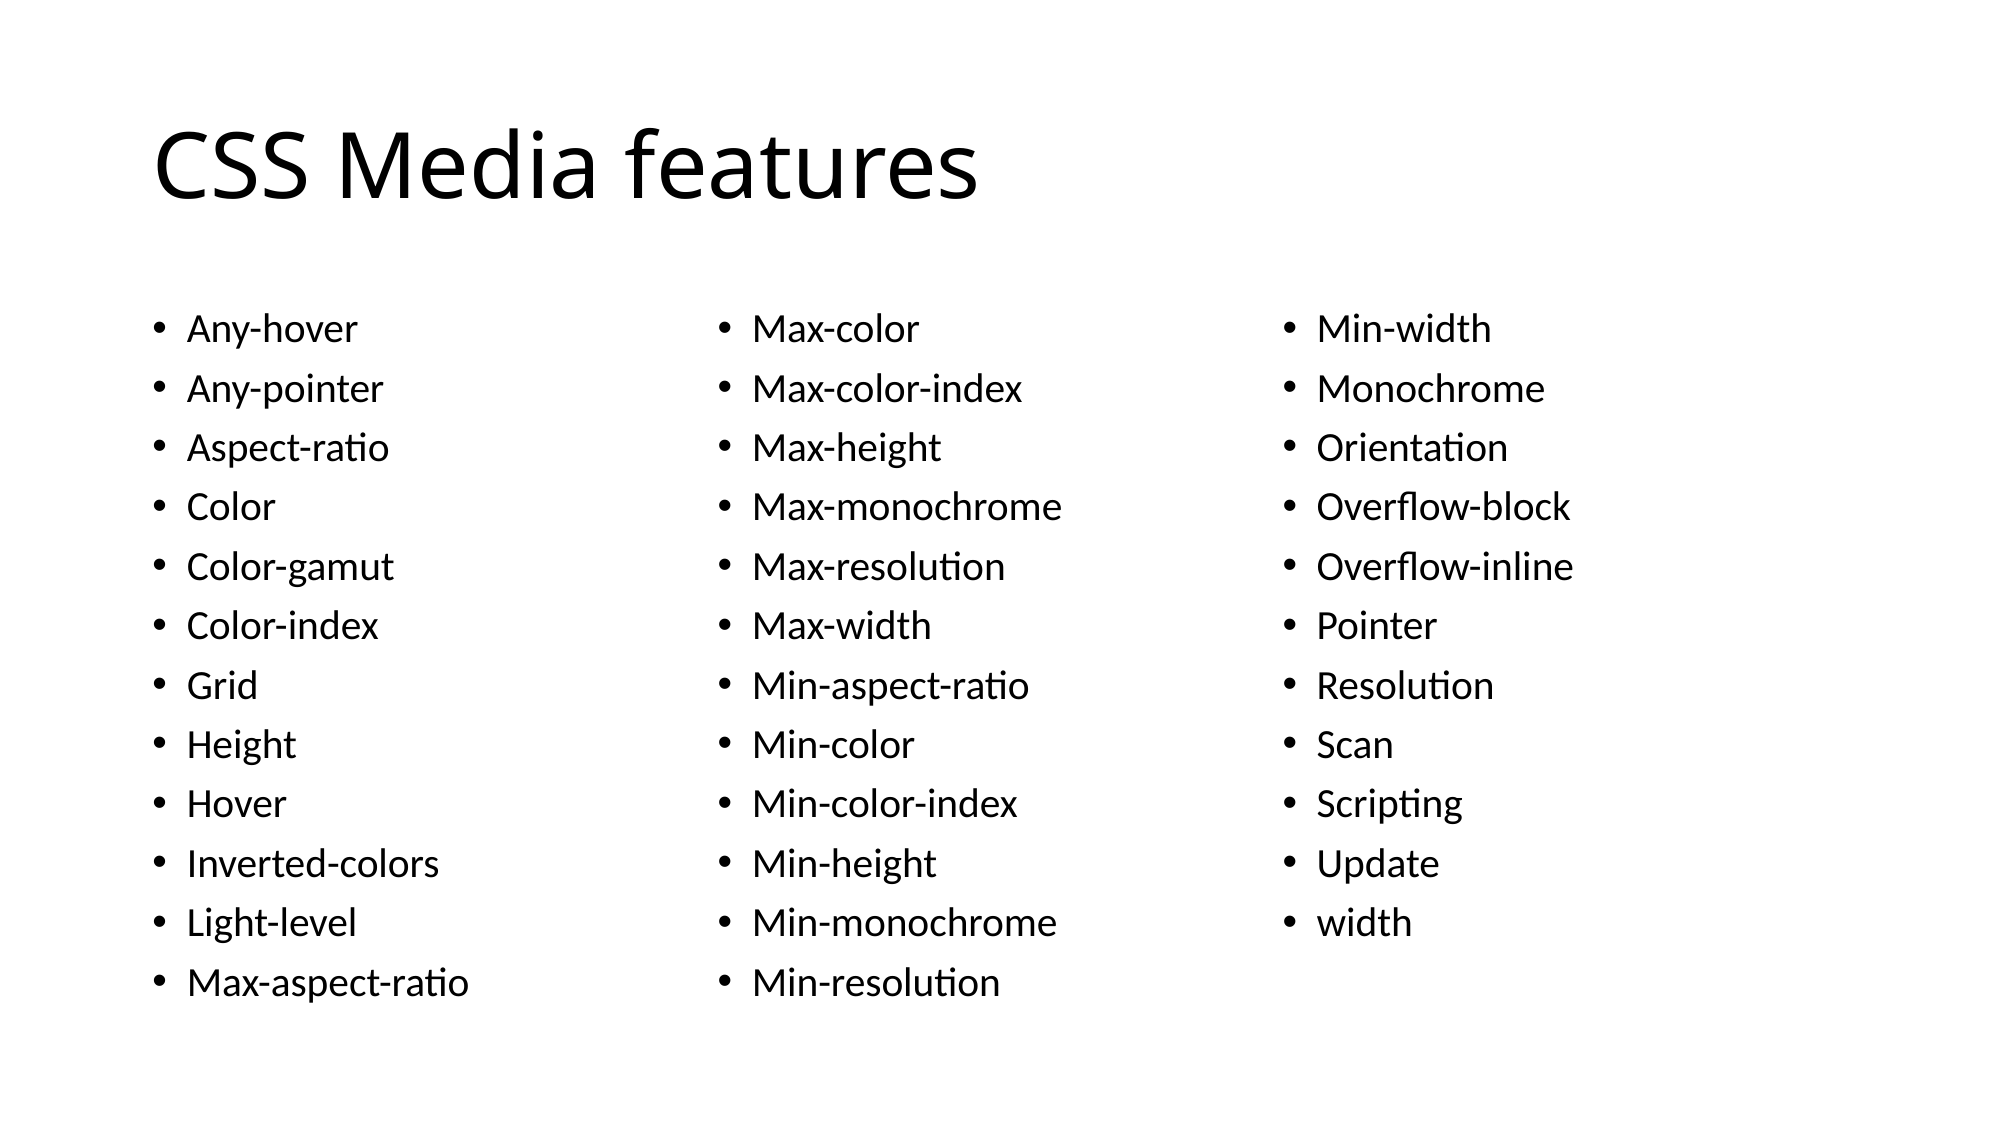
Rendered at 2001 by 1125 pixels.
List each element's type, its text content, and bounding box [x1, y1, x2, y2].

list Any-hover Any-pointer Aspect-ratio Color Color-gamut Color-index Grid Height Hover Inverted-colors Light-level Max-aspect-ratio Max-color Max-color-index Max-height Max-monochrome Max-resolution Max-width Min-aspect-ratio Min-color Min-color-index Min-height Min-monochrome Min-resolution Min-width Monochrome Orientation Overflow-block Overflow-inline Pointer Resolution Scan Scripting Update width [137, 299, 1863, 1014]
title CSS Media features [137, 59, 1863, 278]
